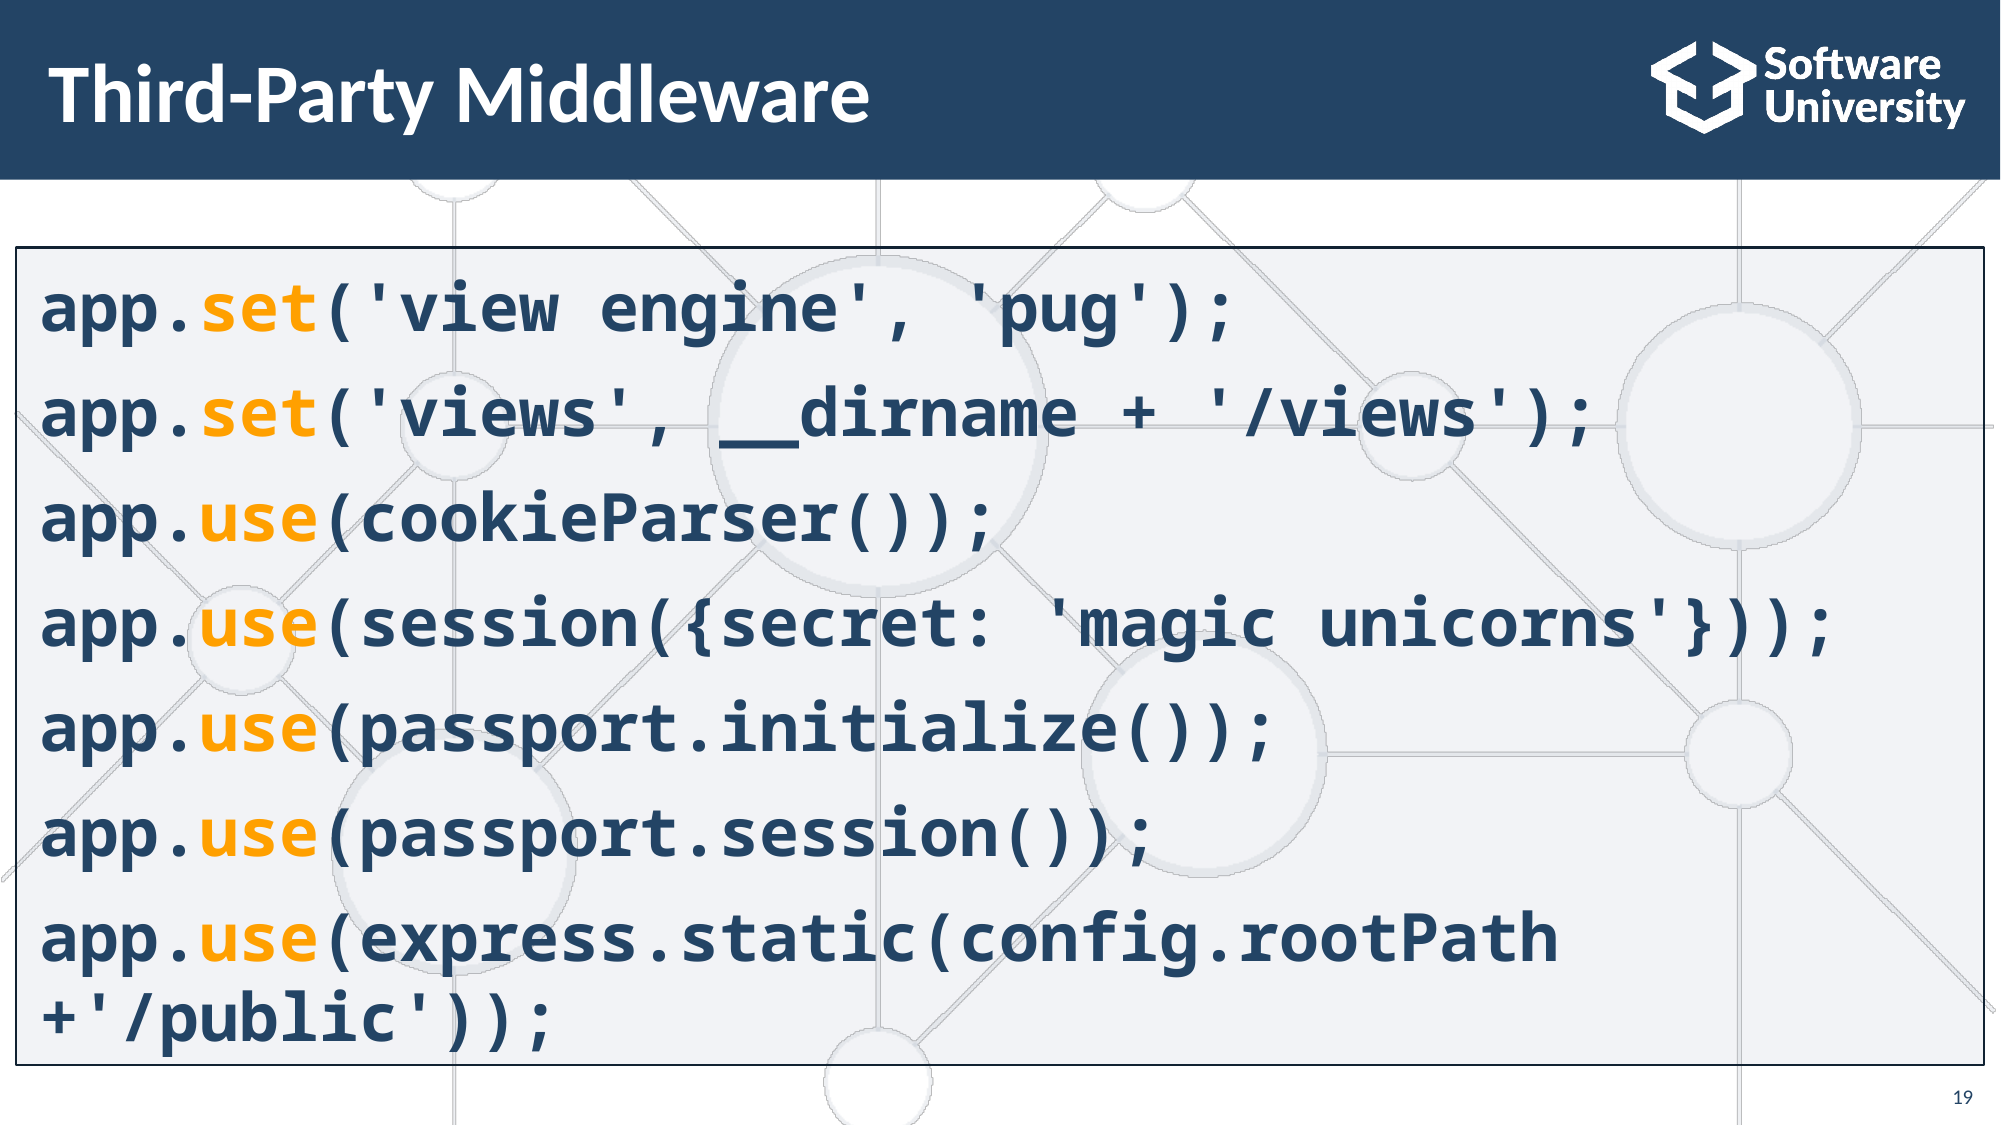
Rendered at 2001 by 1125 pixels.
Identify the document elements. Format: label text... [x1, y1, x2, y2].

text_box app.set('view engine', 'pug'); app.set('views', __dirname + '/views'); app.use(cookieParser()); app.use(session({secret: 'magic unicorns'})); app.use(passport.initialize()); app.use(passport.session()); app.use(express.static(config.rootPath +'/public')); [16, 247, 1984, 1065]
picture [1651, 41, 1966, 134]
title Third-Party Middleware [31, 16, 1625, 162]
slide_number 19 [1927, 1067, 1989, 1117]
picture [0, 180, 2000, 1125]
